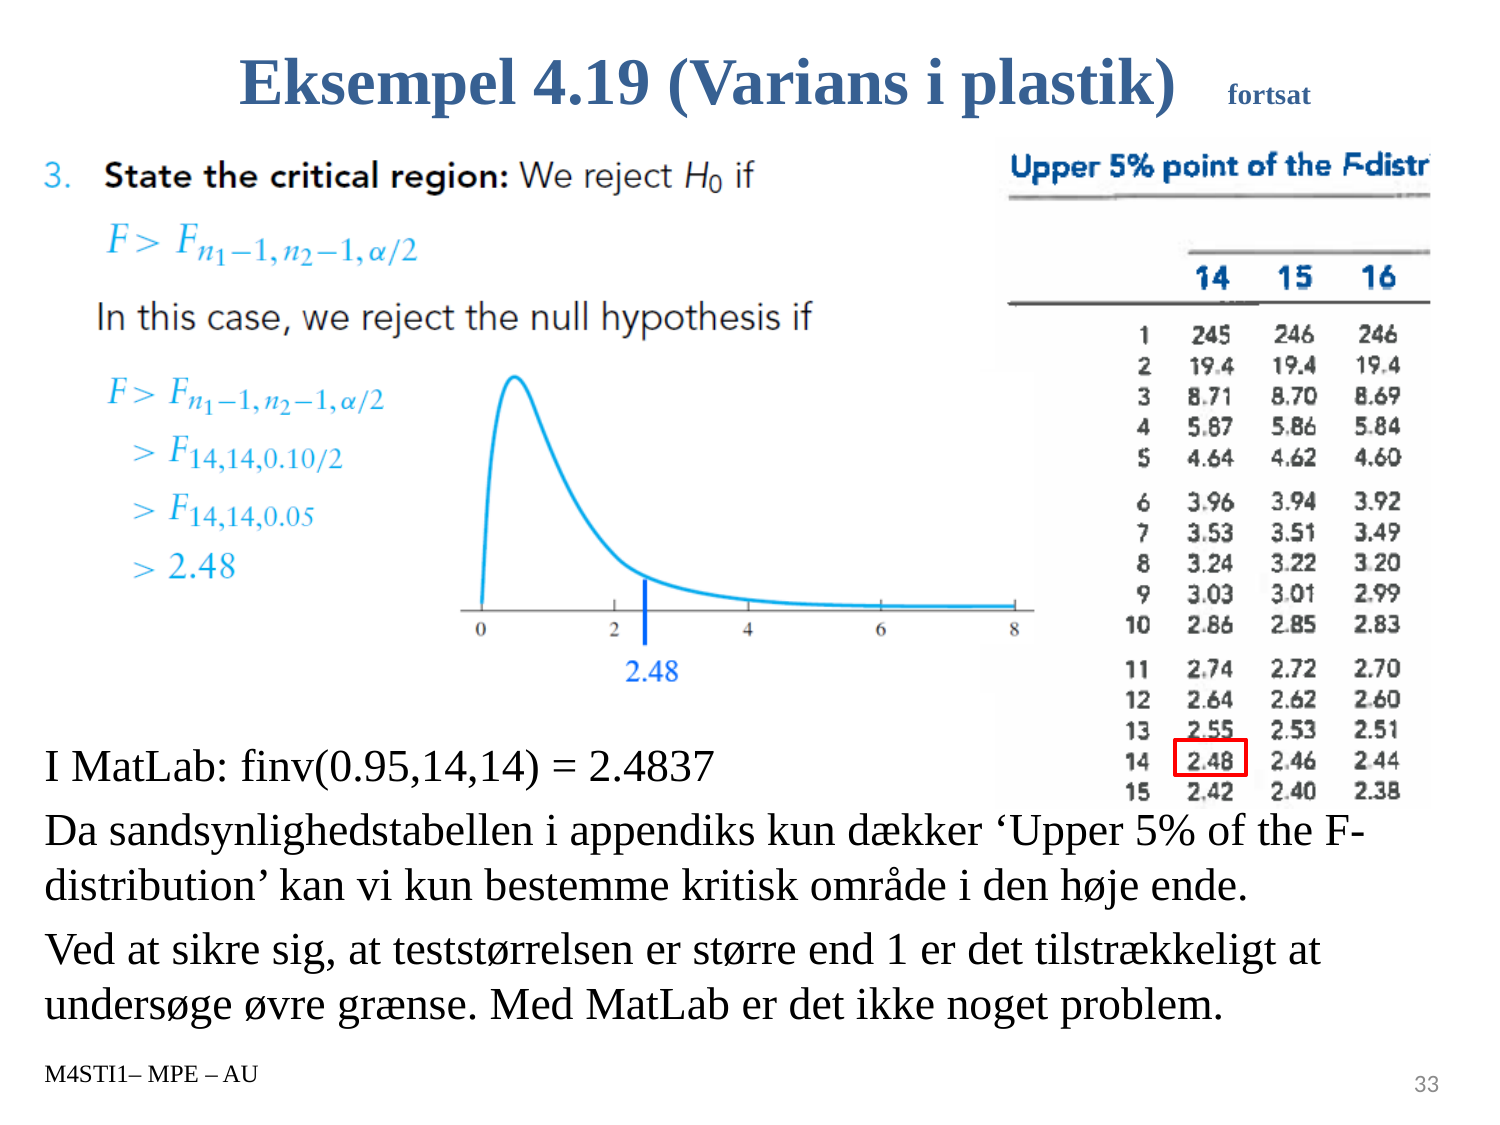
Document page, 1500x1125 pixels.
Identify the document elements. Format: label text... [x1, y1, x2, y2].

list I MatLab: finv(0.95,14,14) = 2.4837 Da sandsynlighedstabellen i appendiks kun dækker ‘Upper 5% of the F-distribution’ kan vi kun bestemme kritisk område i den høje ende. Ved at sikre sig, at teststørrelsen er større end 1 er det tilstrækkeligt at undersøge øvre grænse. Med MatLab er det ikke noget problem. [29, 727, 1478, 1039]
title Eksempel 4.19 (Varians i plastik) fortsat [84, 7, 1467, 150]
picture [84, 290, 830, 344]
picture [29, 150, 774, 275]
slide_number M4STI1– MPE – AU [29, 1042, 380, 1103]
picture [100, 365, 392, 598]
slide_number 33 [1104, 1058, 1455, 1107]
picture [454, 136, 1431, 810]
